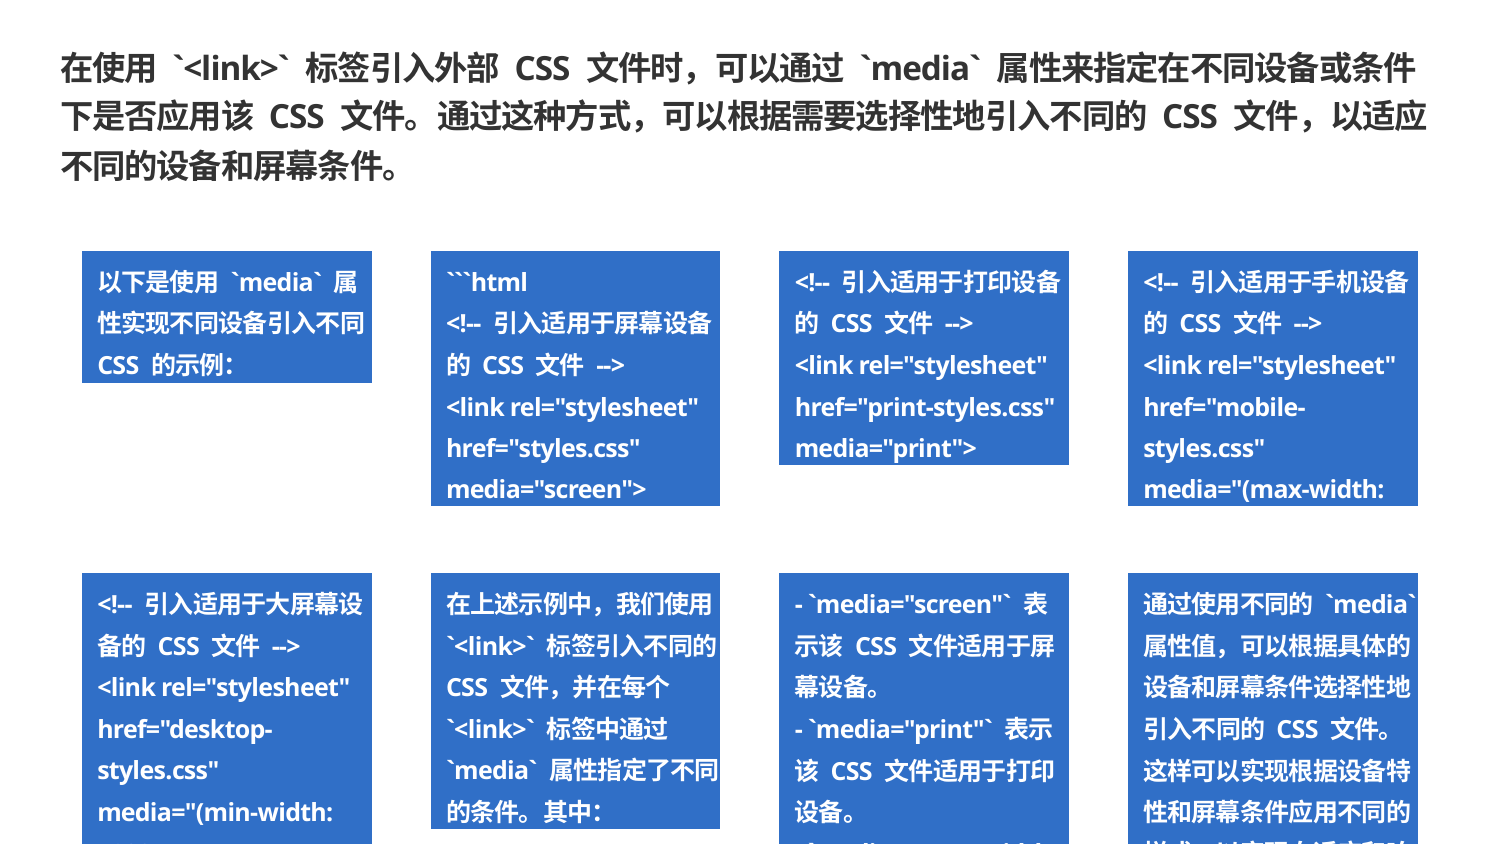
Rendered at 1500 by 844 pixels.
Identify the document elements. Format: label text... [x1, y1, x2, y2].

picture [779, 573, 1069, 844]
picture [779, 251, 1069, 465]
picture [431, 251, 720, 507]
text_box 在使用 `<link>` 标签引入外部 CSS 文件时，可以通过 `media` 属性来指定在不同设备或条件下是否应用该 CSS 文件。通过这种方式，可以根据需要选择性地引入不同的 CSS 文件，以适应不同的设备和屏幕条件。 [60, 37, 1440, 184]
picture [1128, 573, 1418, 844]
picture [82, 573, 372, 844]
picture [82, 251, 372, 383]
picture [1128, 251, 1418, 507]
picture [431, 573, 720, 829]
